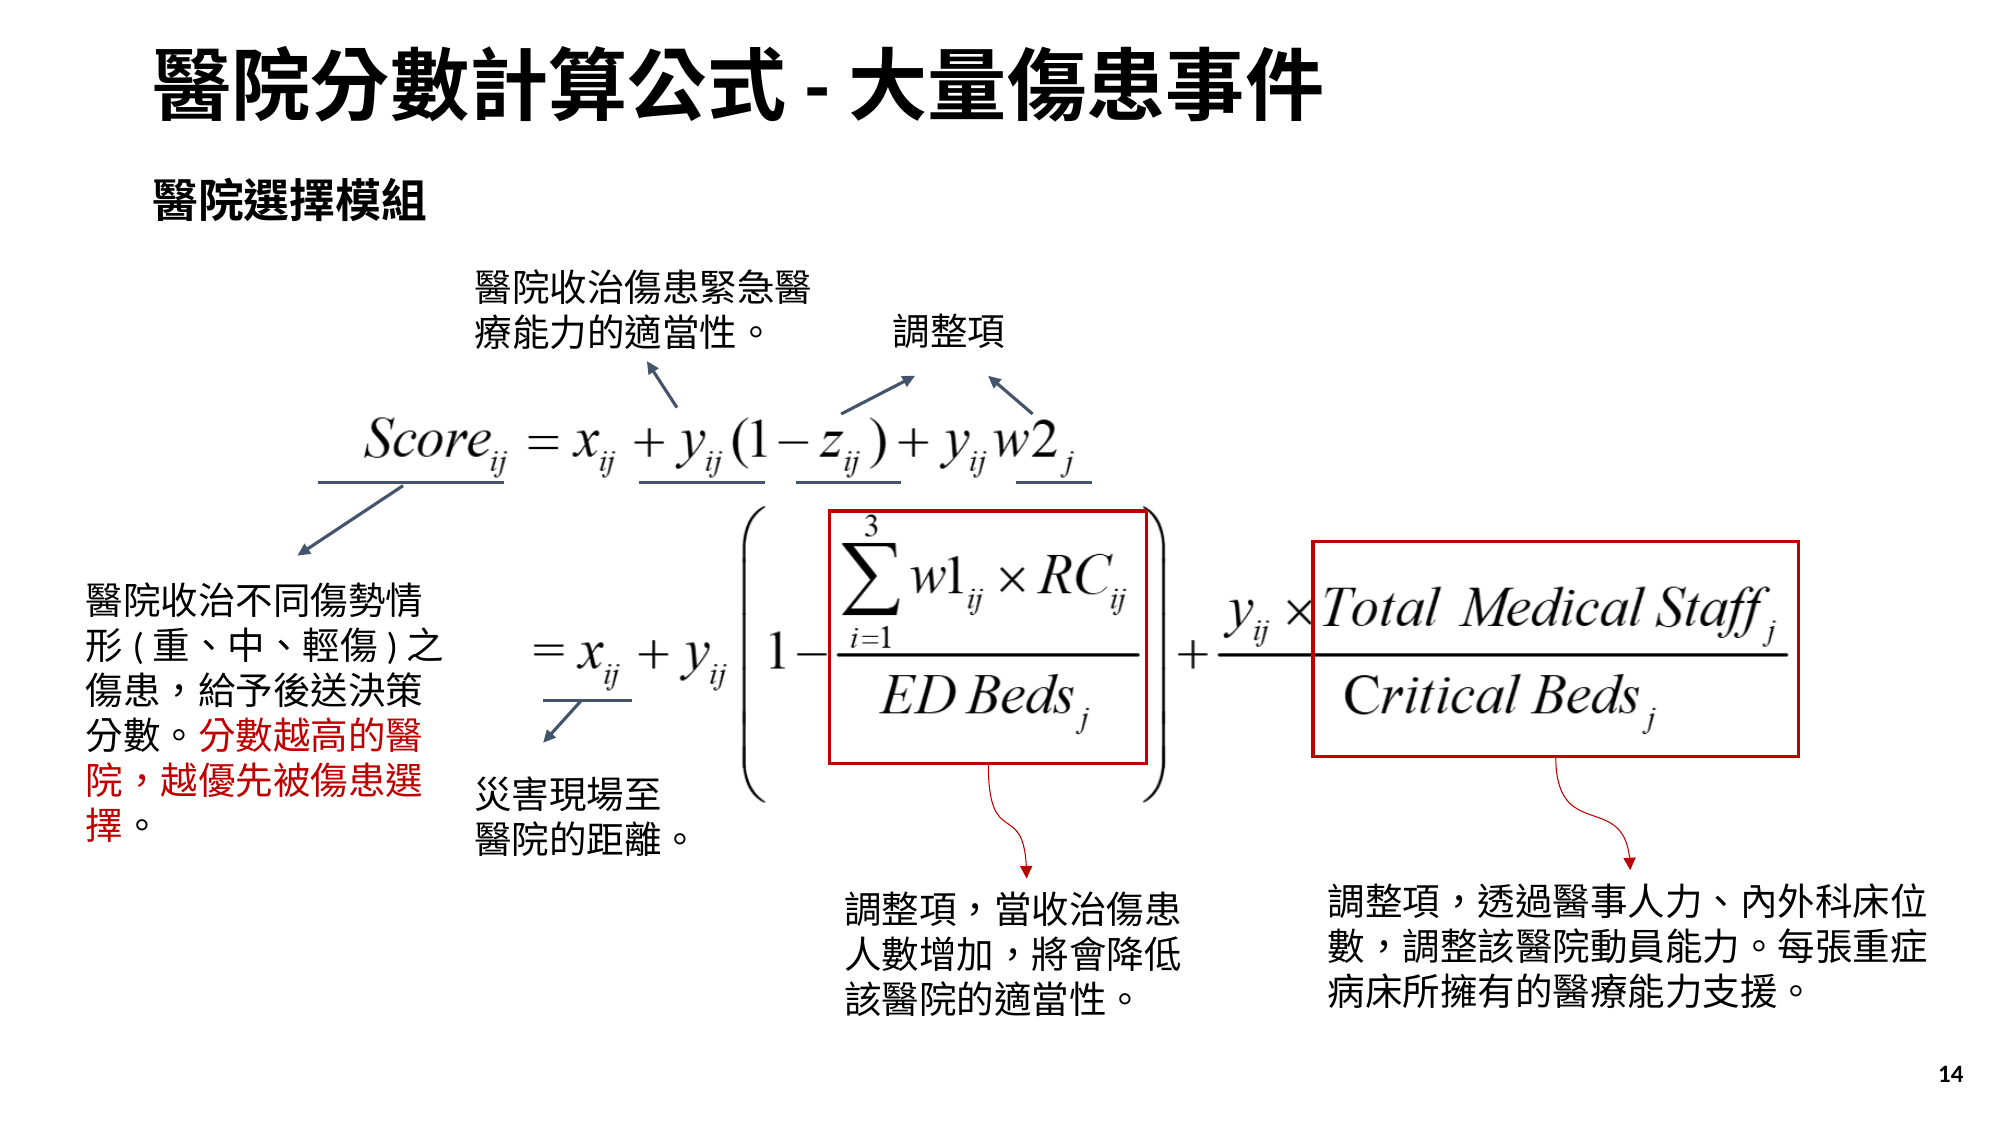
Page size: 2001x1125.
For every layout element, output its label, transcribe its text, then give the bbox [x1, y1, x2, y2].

text_box 災害現場至醫院的距離。 [459, 816, 677, 869]
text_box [639, 362, 765, 483]
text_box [543, 700, 633, 743]
title 醫院分數計算公式-大量傷患事件 [137, 37, 1863, 141]
text_box 醫院收治傷患緊急醫療能力的適當性。 [459, 256, 834, 362]
text_box 調整項，當收治傷患人數增加，將會降低該醫院的適當性。 [829, 878, 1224, 1029]
text_box 醫院收治不同傷勢情形(重、中、輕傷)之傷患，給予後送決策分數。分數越高的醫院，越優先被傷患選擇。 [71, 569, 473, 855]
list 醫院選擇模組 [137, 816, 1863, 1030]
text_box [949, 801, 1065, 841]
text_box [1536, 775, 1650, 851]
text_box 調整項 [864, 300, 1033, 361]
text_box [988, 375, 1093, 483]
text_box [297, 482, 504, 556]
slide_number 14 [1528, 1042, 1979, 1103]
list 醫院選擇模組 [137, 164, 1863, 870]
text_box 調整項，透過醫事人力、內外科床位數，調整該醫院動員能力。每張重症病床所擁有的醫療能力支援。 [1312, 870, 1948, 1020]
picture [354, 400, 1822, 816]
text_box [795, 375, 915, 483]
